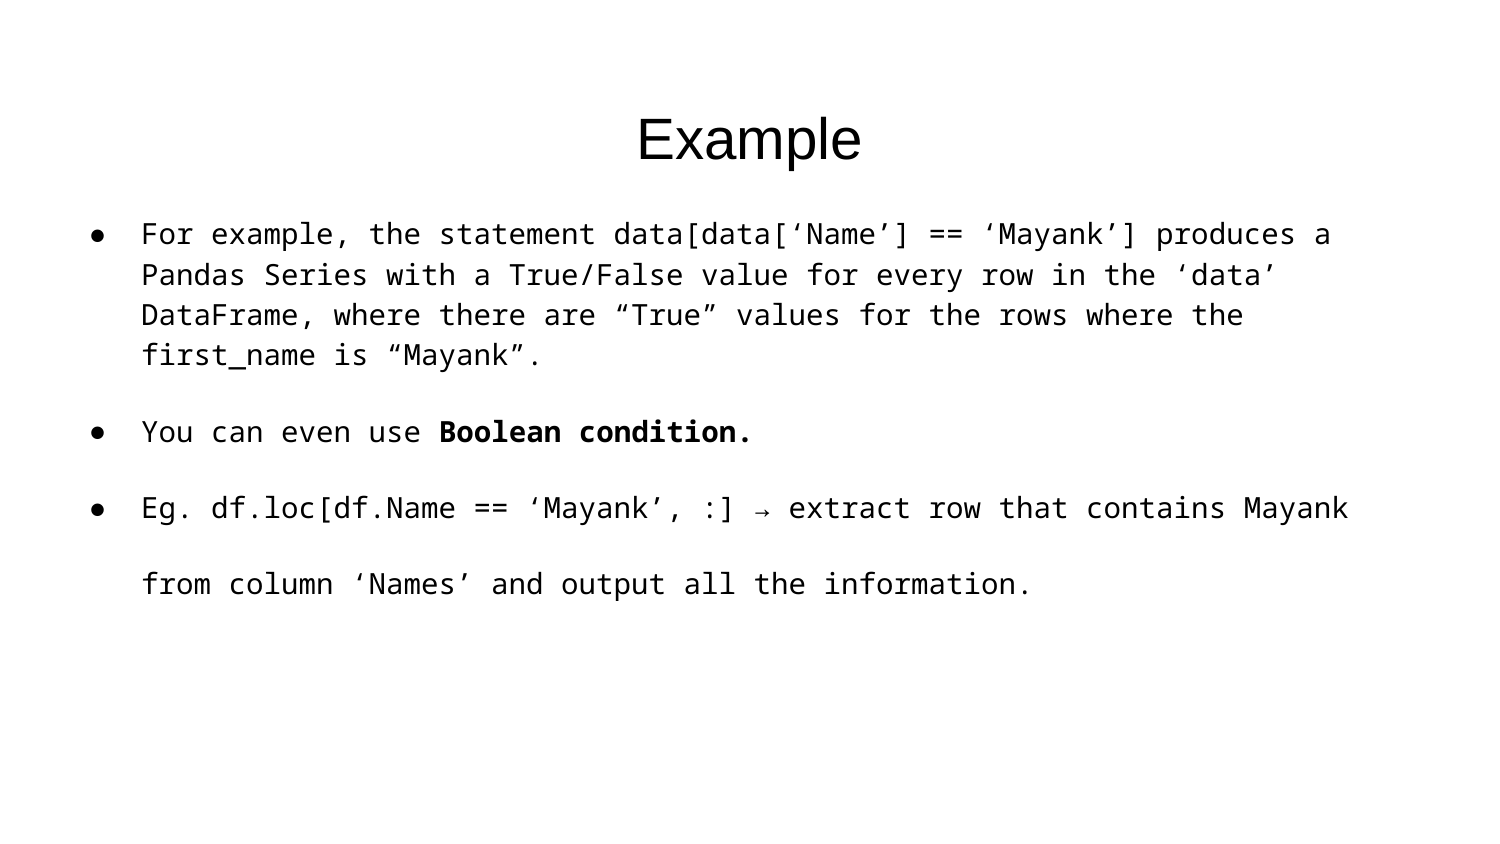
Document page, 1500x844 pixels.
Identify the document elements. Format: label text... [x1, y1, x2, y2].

subtitle For example, the statement data[data[‘Name’] == ‘Mayank’] produces a Pandas Series with a True/False value for every row in the ‘data’ DataFrame, where there are “True” values for the rows where the first_name is “Mayank”. You can even use Boolean condition. Eg. df.loc[df.Name == ‘Mayank’, :] → extract row that contains Mayank from column ‘Names’ and output all the information. [51, 195, 1449, 772]
title Example [51, 86, 1449, 187]
